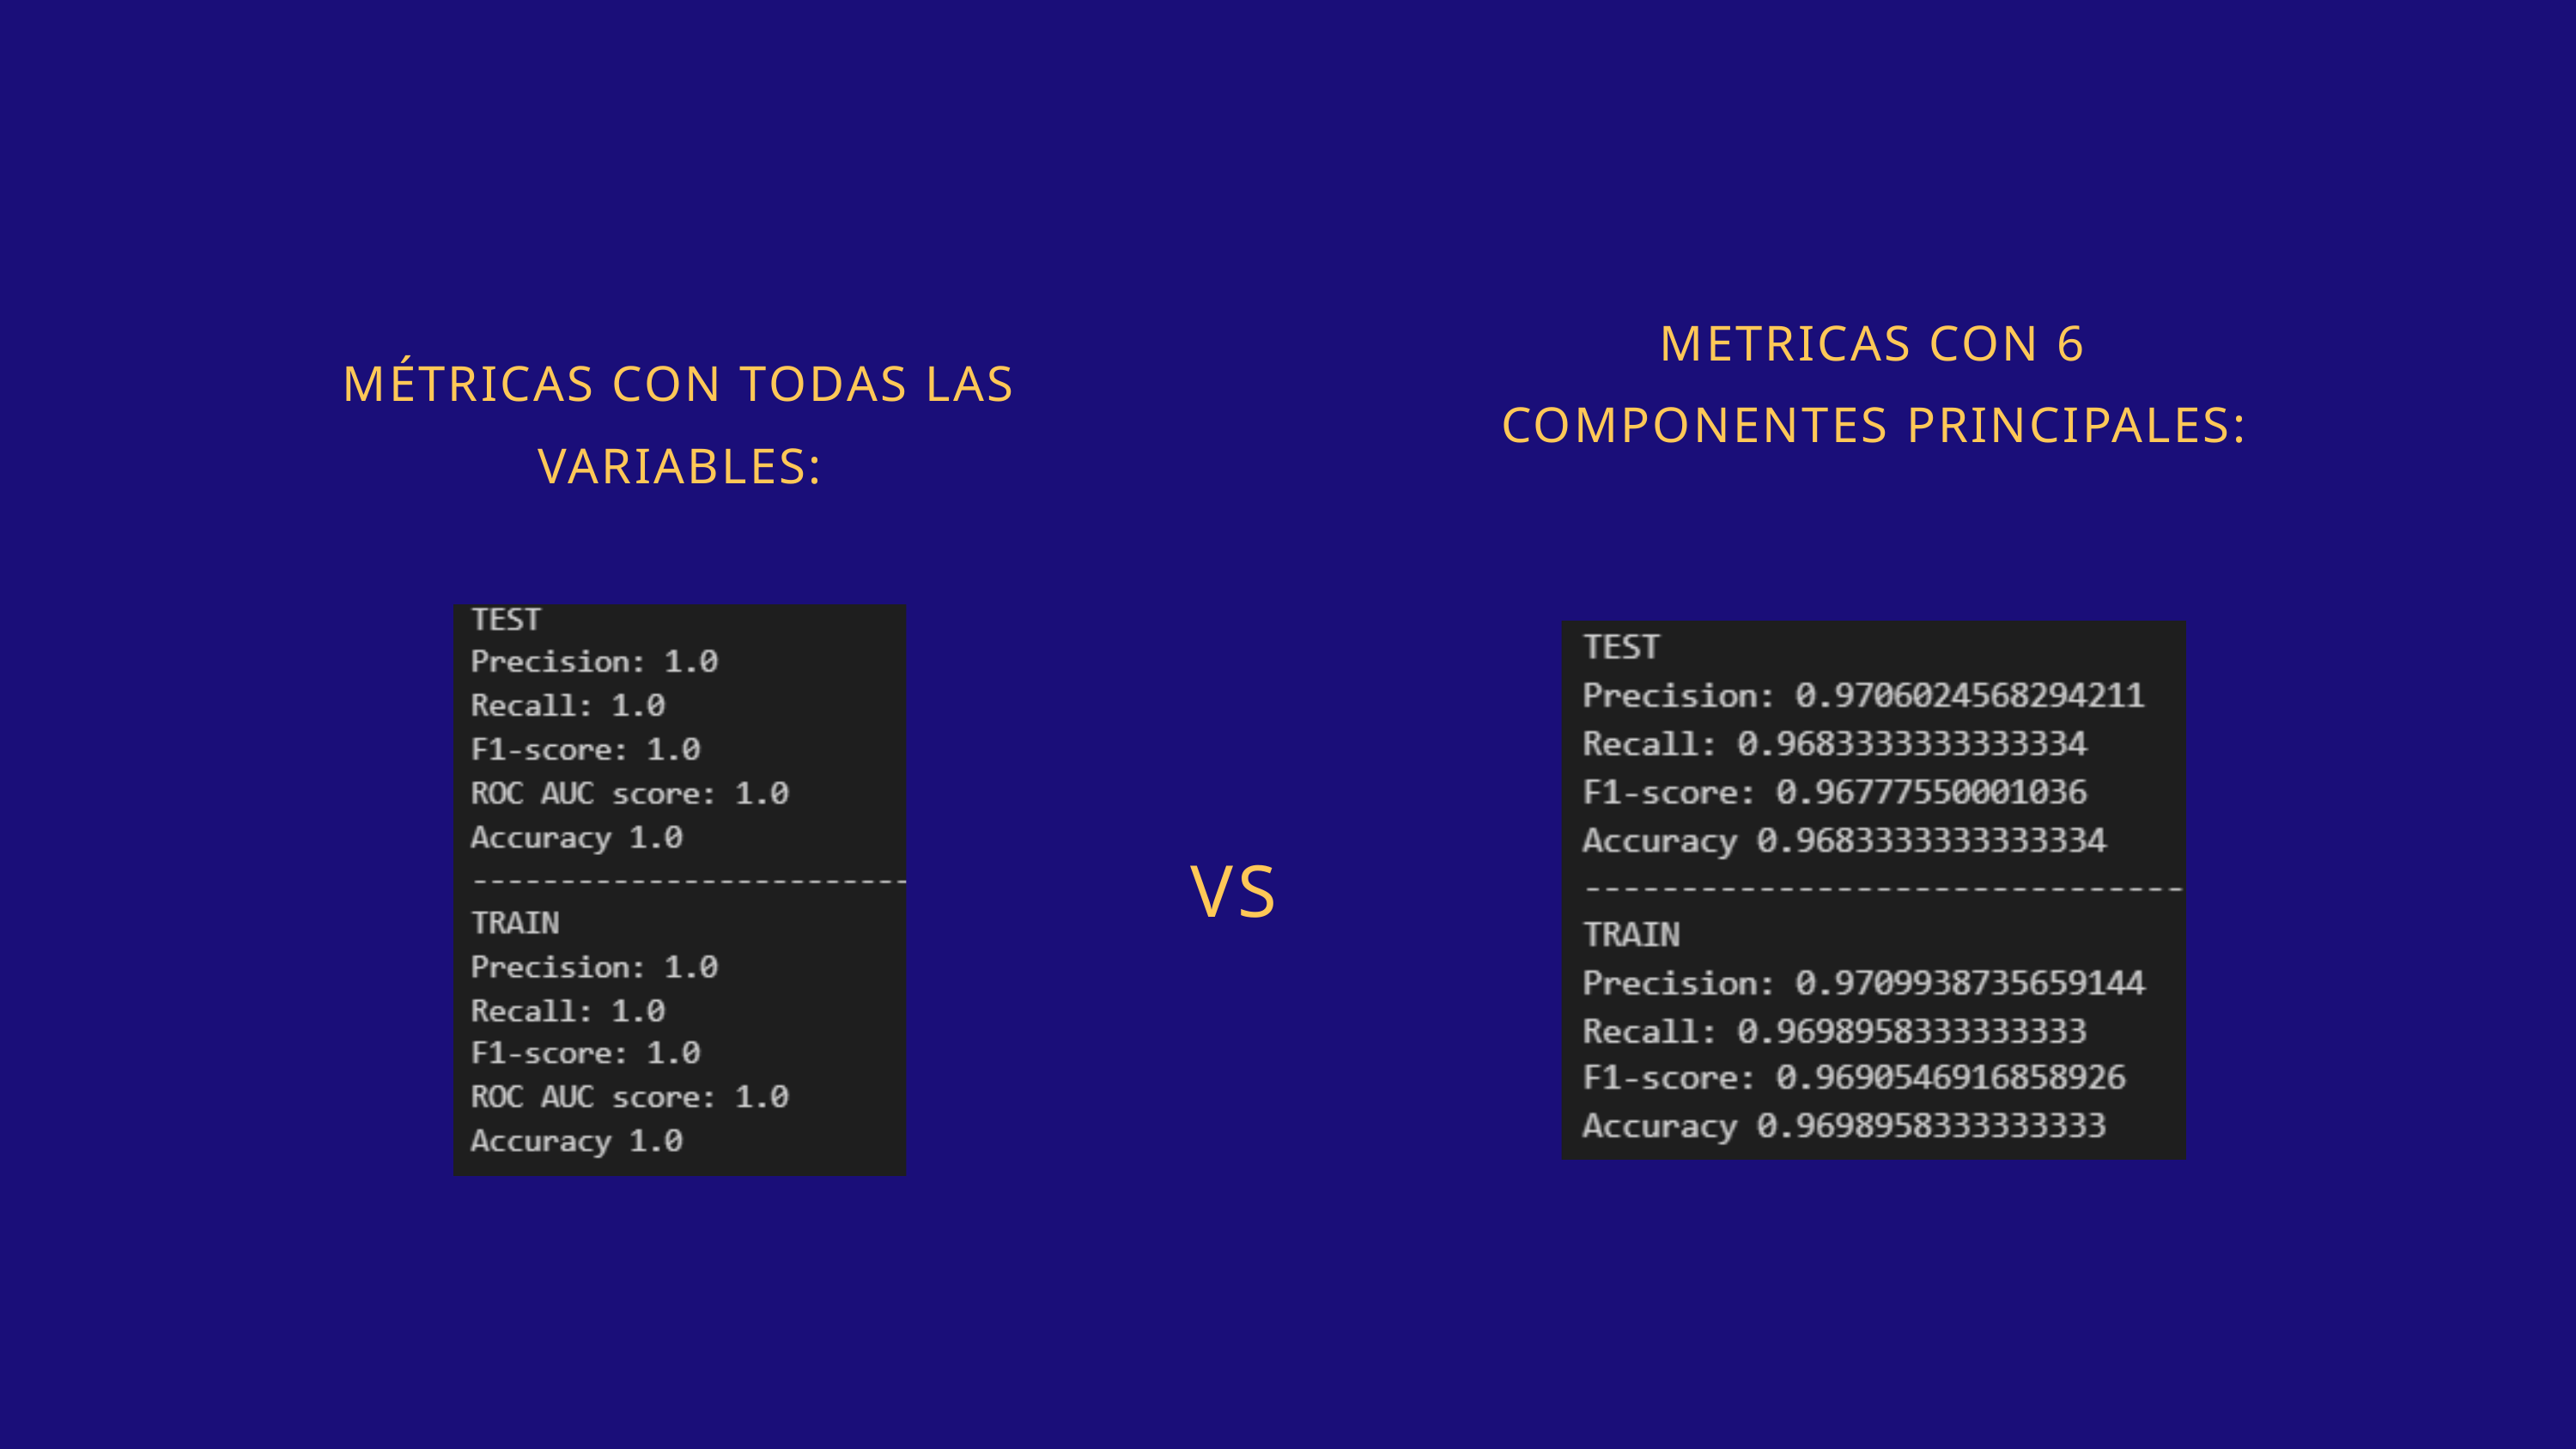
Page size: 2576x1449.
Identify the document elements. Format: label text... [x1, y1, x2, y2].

text_box MÉTRICAS CON TODAS LAS VARIABLES: [296, 329, 1063, 494]
text_box METRICAS CON 6 COMPONENTES PRINCIPALES: [1491, 288, 2257, 452]
text_box [453, 604, 907, 1176]
text_box VS [1164, 809, 1303, 932]
text_box [1561, 621, 2186, 1160]
